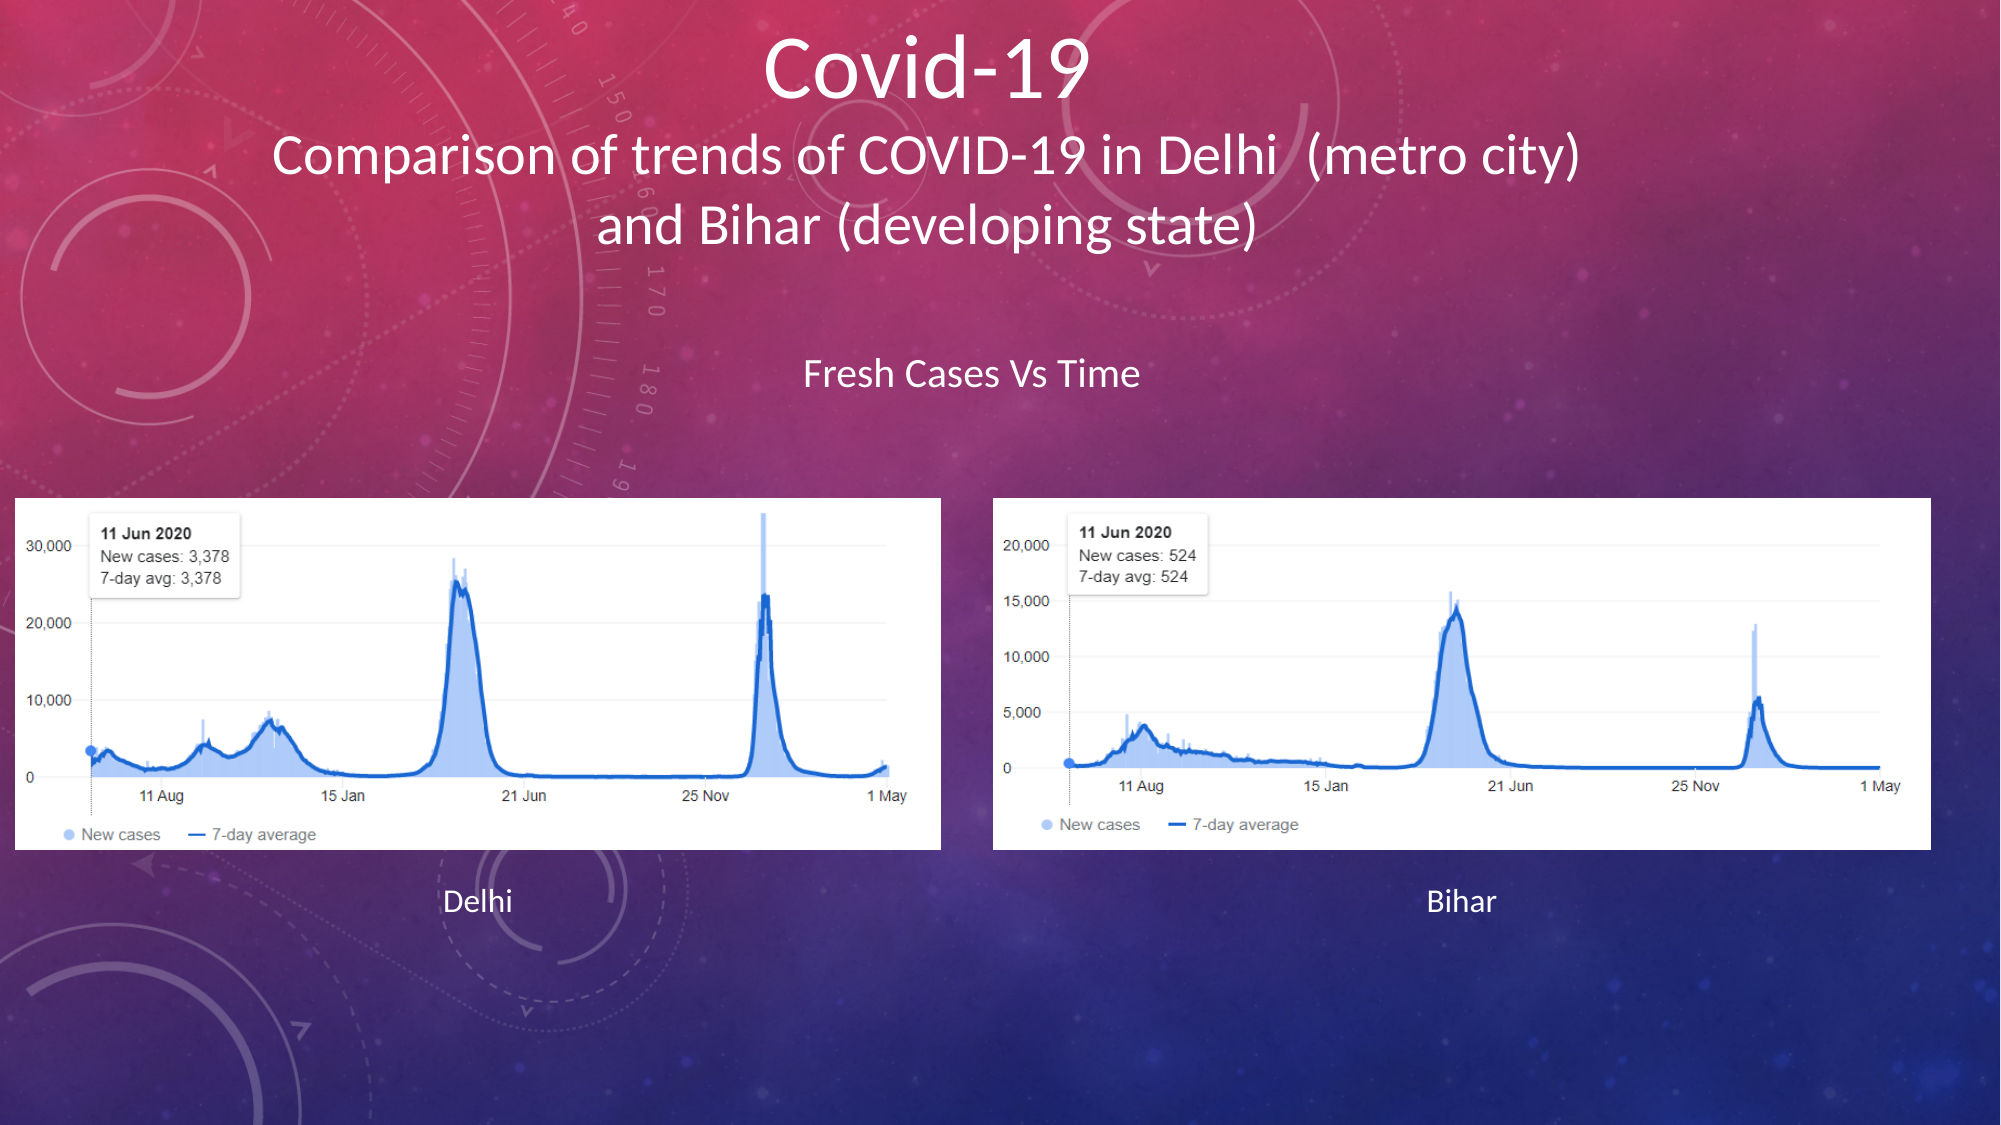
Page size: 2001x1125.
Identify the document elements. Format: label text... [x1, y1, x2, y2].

text_box Bihar [1256, 872, 1668, 927]
picture [0, 0, 2001, 1125]
text_box Fresh Cases Vs Time [788, 338, 1200, 403]
text_box Covid-19 Comparison of trends of COVID-19 in Delhi (metro city) and Bihar (developing state) [227, 0, 1629, 264]
text_box Delhi [272, 872, 684, 927]
